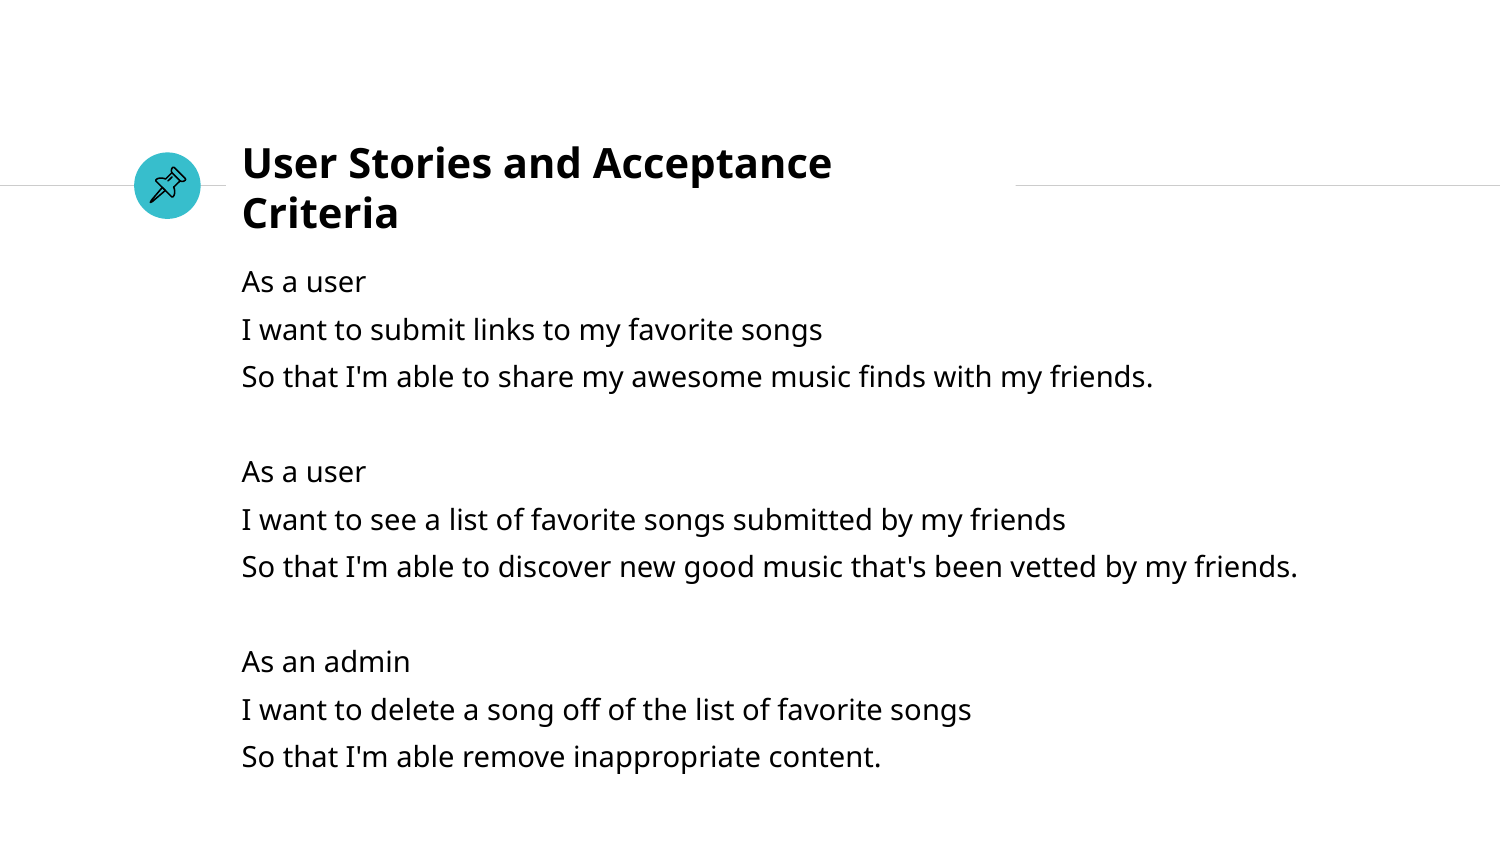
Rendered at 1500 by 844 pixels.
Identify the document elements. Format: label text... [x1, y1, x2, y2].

title User Stories and Acceptance Criteria [226, 151, 1016, 223]
list As a user I want to submit links to my favorite songs So that I'm able to share my awesome music finds with my friends. As a user I want to see a list of favorite songs submitted by my friends So that I'm able to discover new good music that's been vetted by my friends. As an admin I want to delete a song off of the list of favorite songs So that I'm able remove inappropriate content. [226, 248, 1344, 760]
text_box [150, 166, 186, 203]
